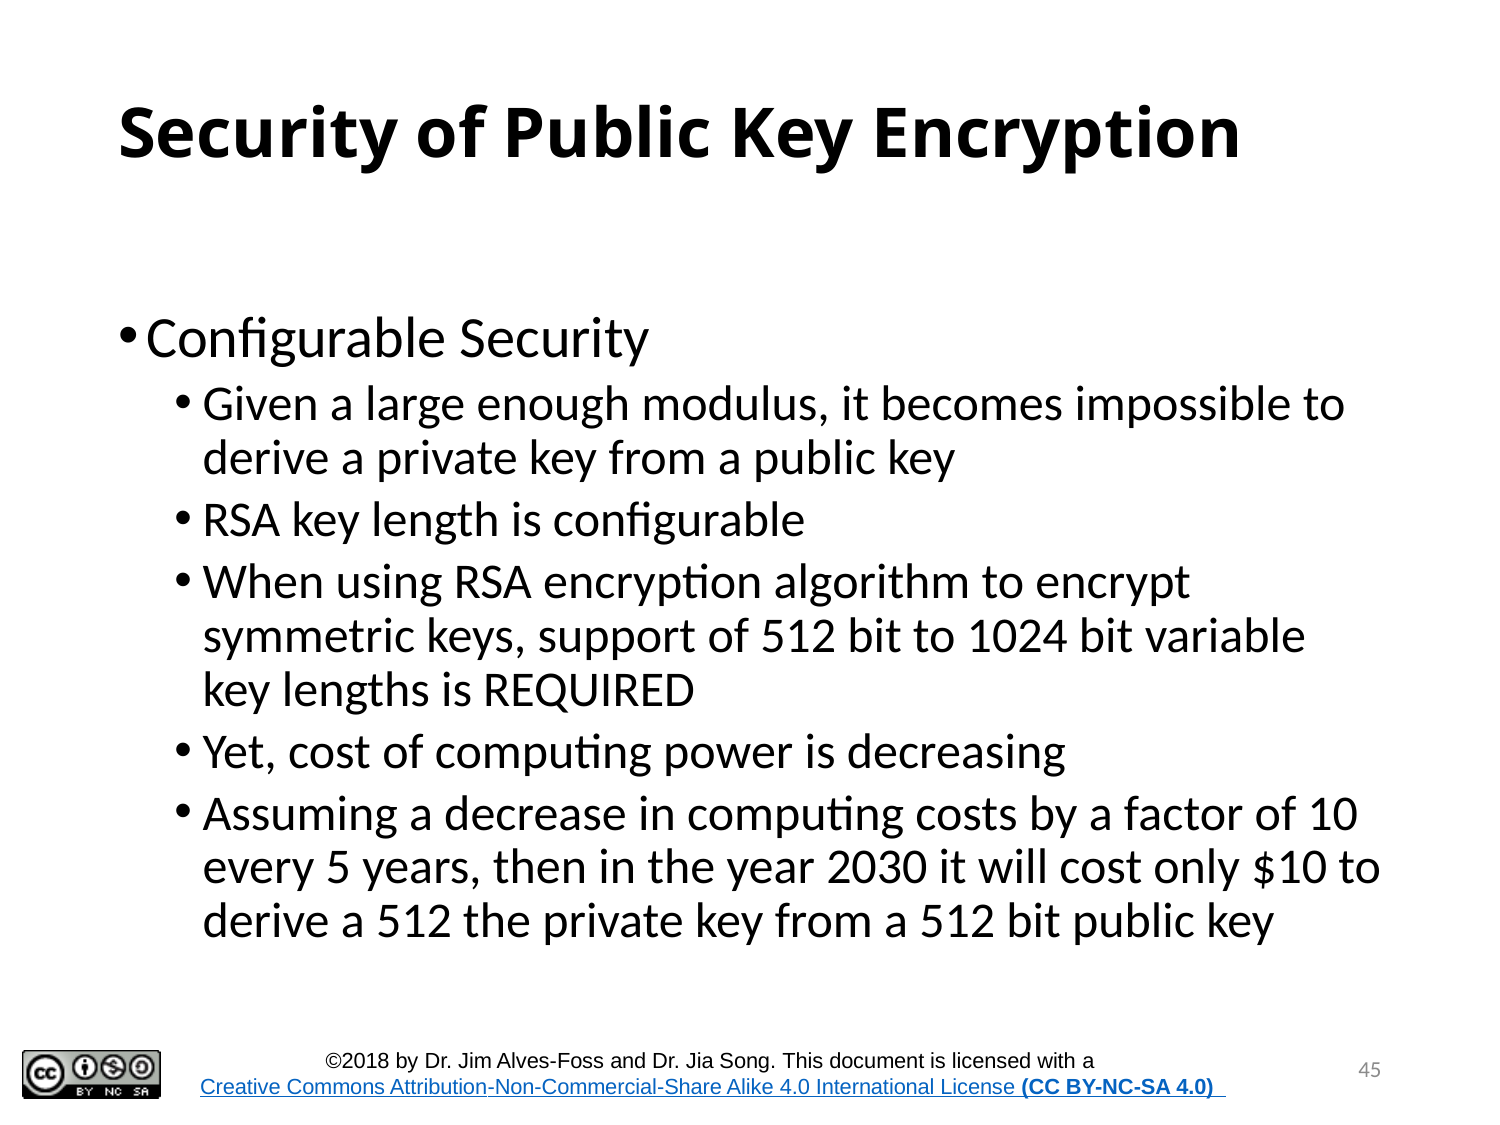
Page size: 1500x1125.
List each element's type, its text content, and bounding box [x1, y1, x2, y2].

picture [22, 1050, 161, 1099]
list Configurable Security Given a large enough modulus, it becomes impossible to derive a private key from a public key RSA key length is configurable When using RSA encryption algorithm to encrypt symmetric keys, support of 512 bit to 1024 bit variable key lengths is REQUIRED Yet, cost of computing power is decreasing Assuming a decrease in computing costs by a factor of 10 every 5 years, then in the year 2030 it will cost only $10 to derive a 512 the private key from a 512 bit public key [102, 299, 1398, 1036]
slide_number 45 [1315, 1038, 1397, 1099]
title Security of Public Key Encryption [102, 59, 1398, 211]
